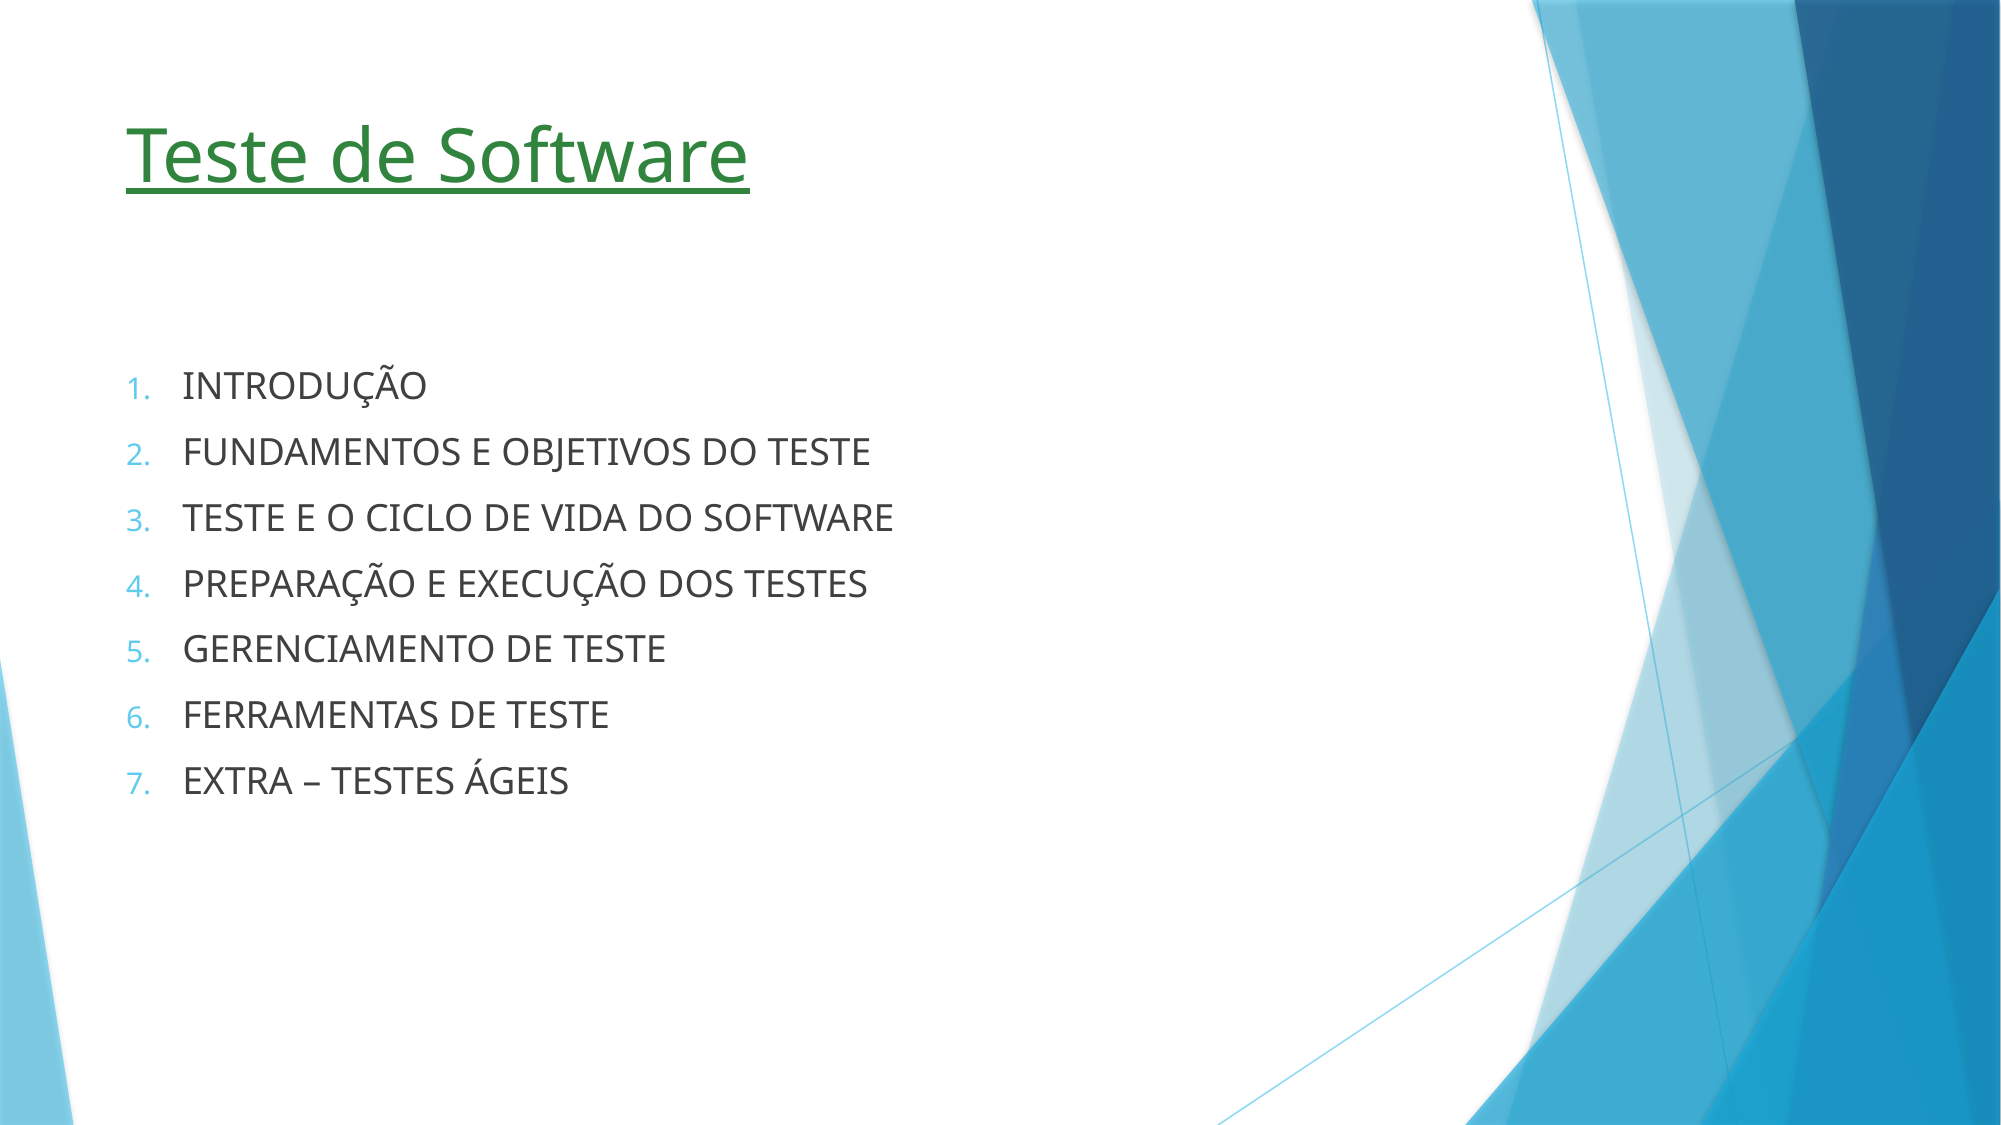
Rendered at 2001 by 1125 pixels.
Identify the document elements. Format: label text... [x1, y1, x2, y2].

list INTRODUÇÃO FUNDAMENTOS E OBJETIVOS DO TESTE TESTE E O CICLO DE VIDA DO SOFTWARE PREPARAÇÃO E EXECUÇÃO DOS TESTES GERENCIAMENTO DE TESTE FERRAMENTAS DE TESTE EXTRA – TESTES ÁGEIS [111, 354, 1522, 992]
title Teste de Software [111, 99, 1522, 317]
